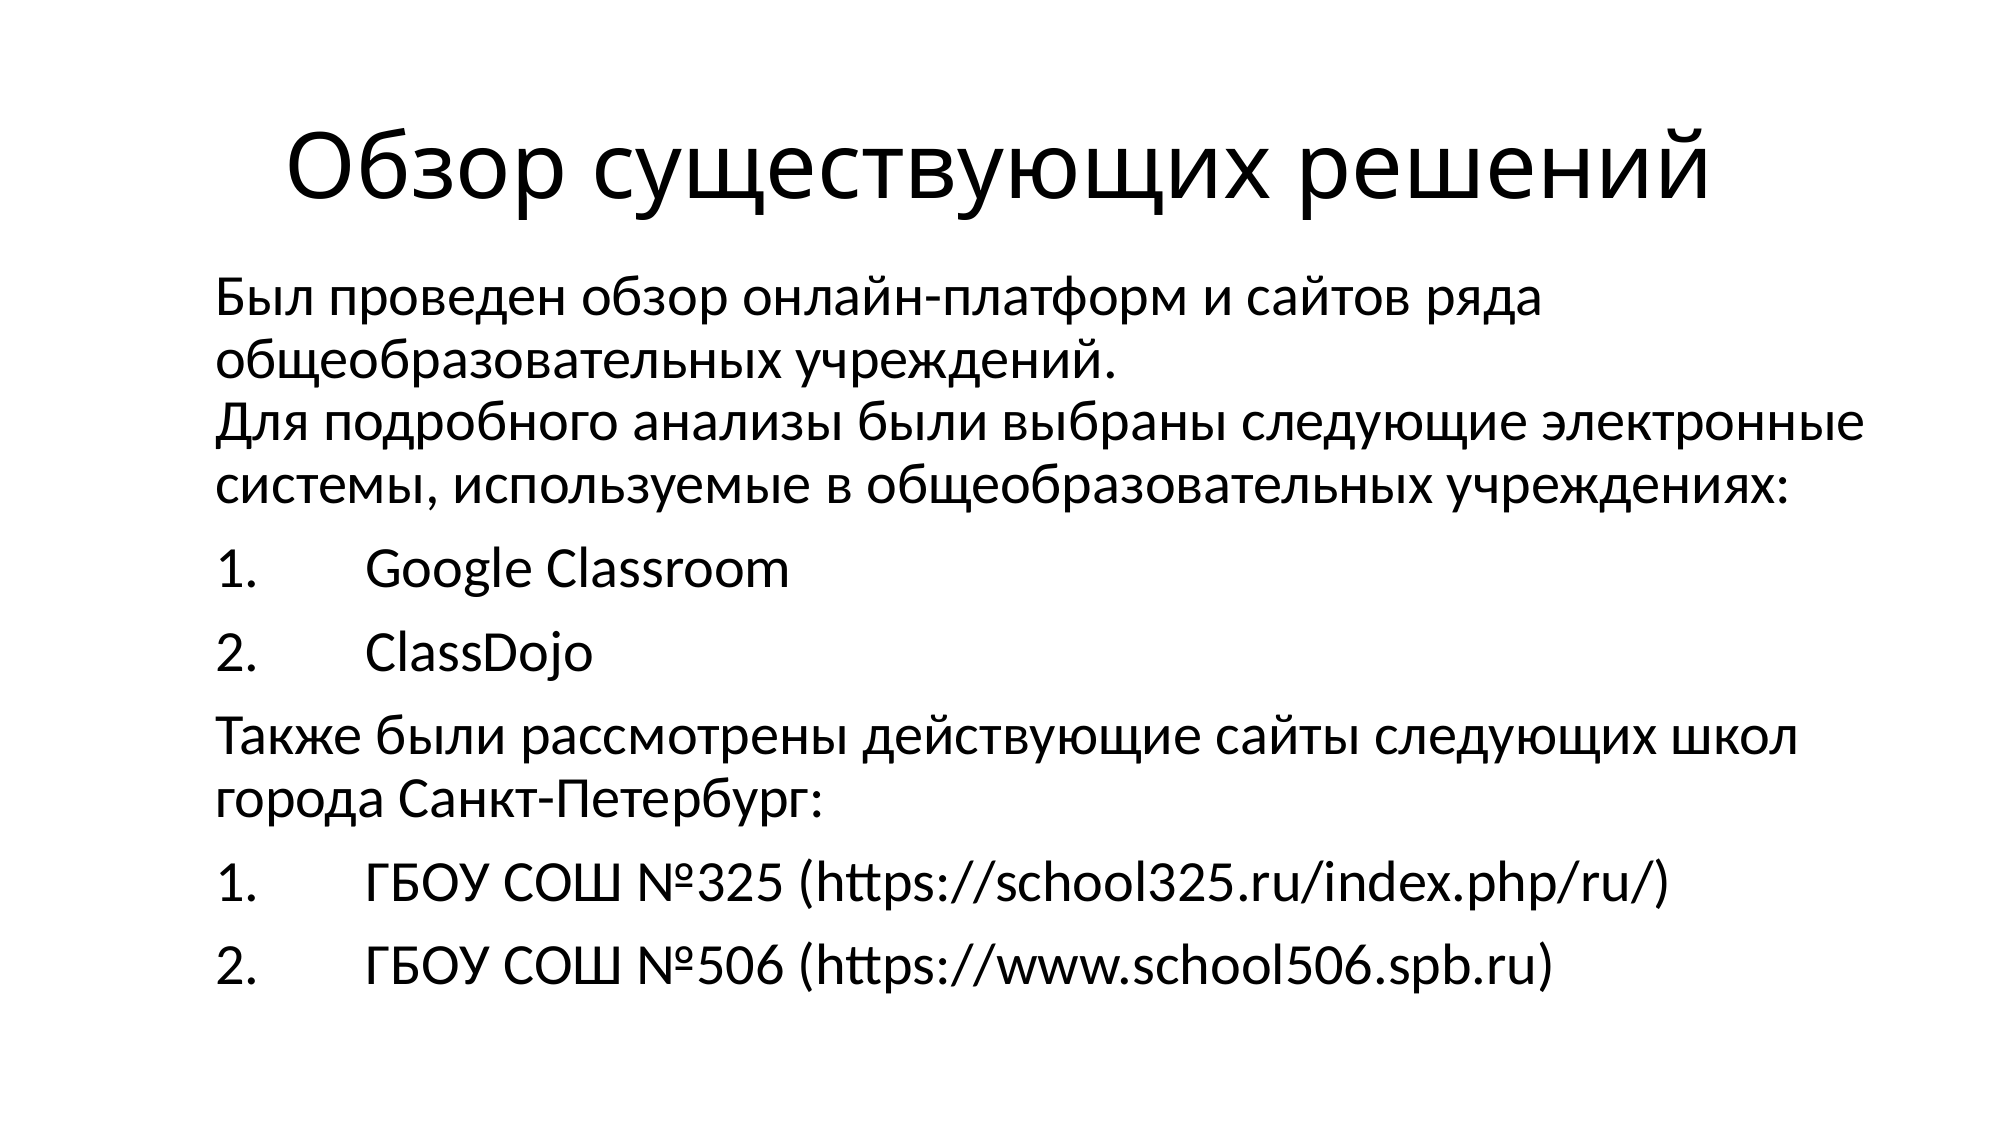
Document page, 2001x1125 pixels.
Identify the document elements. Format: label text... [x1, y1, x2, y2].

list Был проведен обзор онлайн-платформ и сайтов ряда общеобразовательных учреждений. Для подробного анализы были выбраны следующие электронные системы, используемые в общеобразовательных учреждениях: 1. Google Classroom 2. ClassDojo Также были рассмотрены действующие сайты следующих школ города Санкт-Петербург: 1. ГБОУ СОШ №325 (https://school325.ru/index.php/ru/) 2. ГБОУ СОШ №506 (https://www.school506.spb.ru) [200, 257, 1942, 1043]
title Обзор существующих решений [137, 59, 1863, 278]
